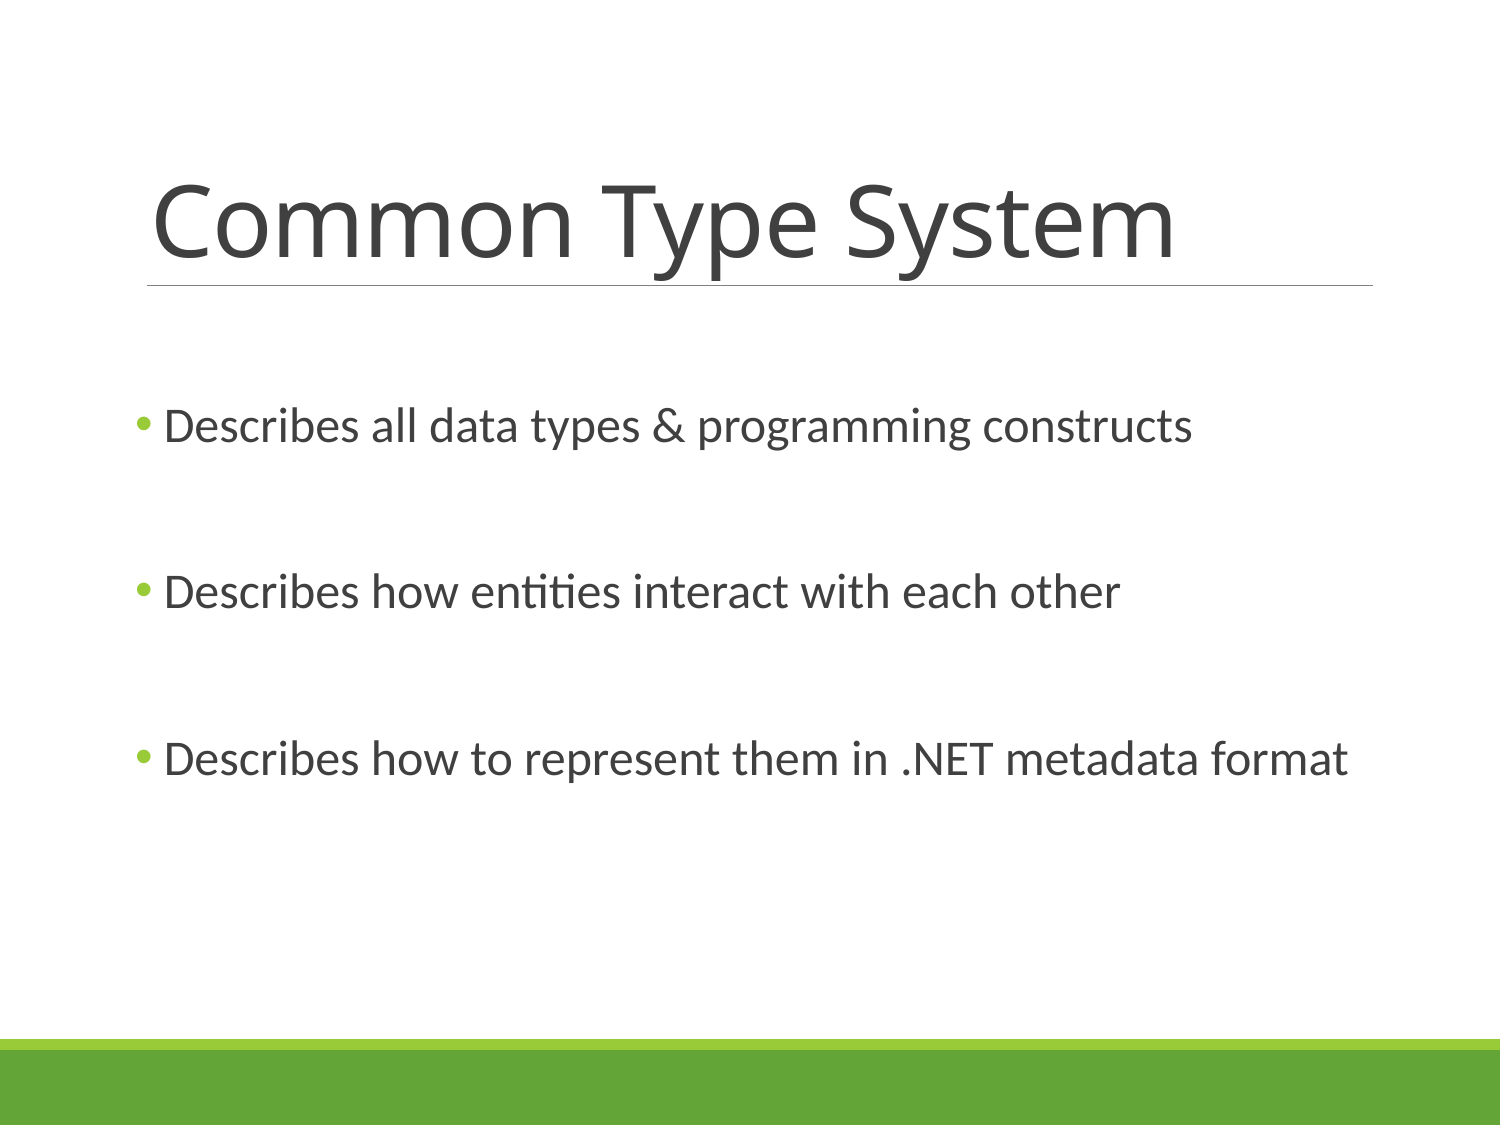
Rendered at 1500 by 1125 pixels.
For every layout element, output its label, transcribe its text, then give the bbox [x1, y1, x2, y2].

title Common Type System [135, 47, 1373, 285]
list Describes all data types & programming constructs Describes how entities interact with each other Describes how to represent them in .NET metadata format [135, 302, 1373, 963]
